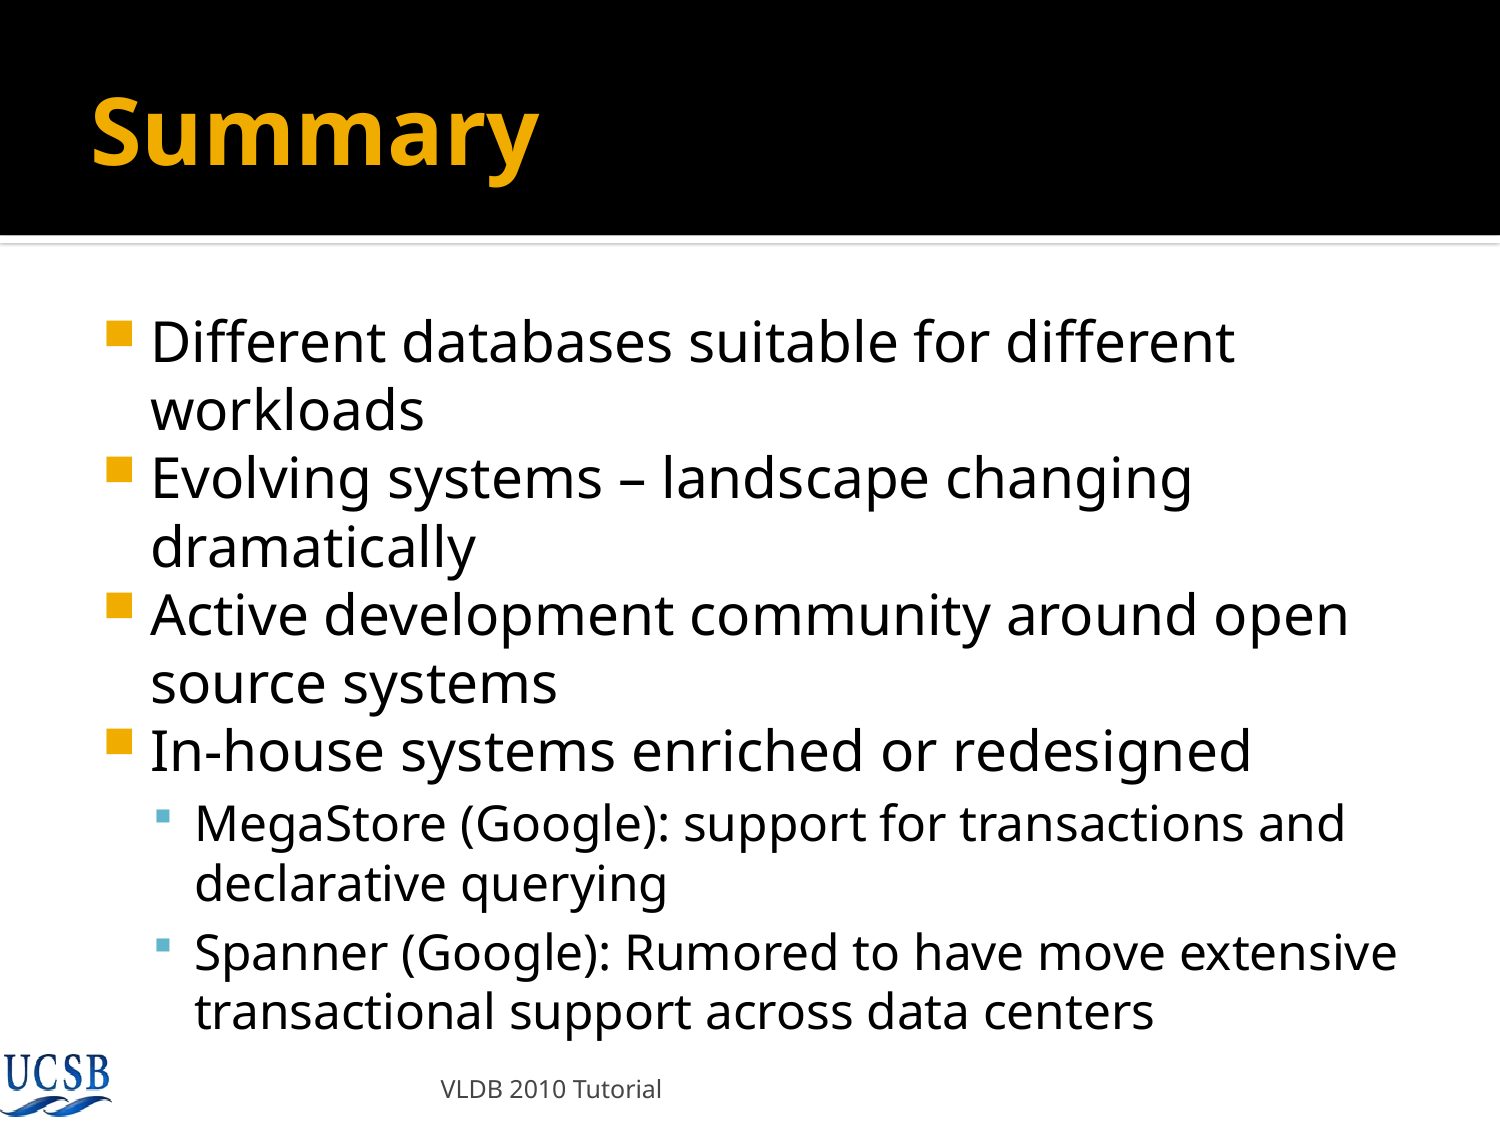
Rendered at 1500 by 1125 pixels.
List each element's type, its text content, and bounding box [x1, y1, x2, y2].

title Summary [75, 25, 1425, 231]
picture [0, 1053, 113, 1117]
footer VLDB 2010 Tutorial [433, 1062, 1337, 1108]
list Different databases suitable for different workloads Evolving systems – landscape changing dramatically Active development community around open source systems In-house systems enriched or redesigned MegaStore (Google): support for transactions and declarative querying Spanner (Google): Rumored to have move extensive transactional support across data centers [75, 291, 1425, 1050]
